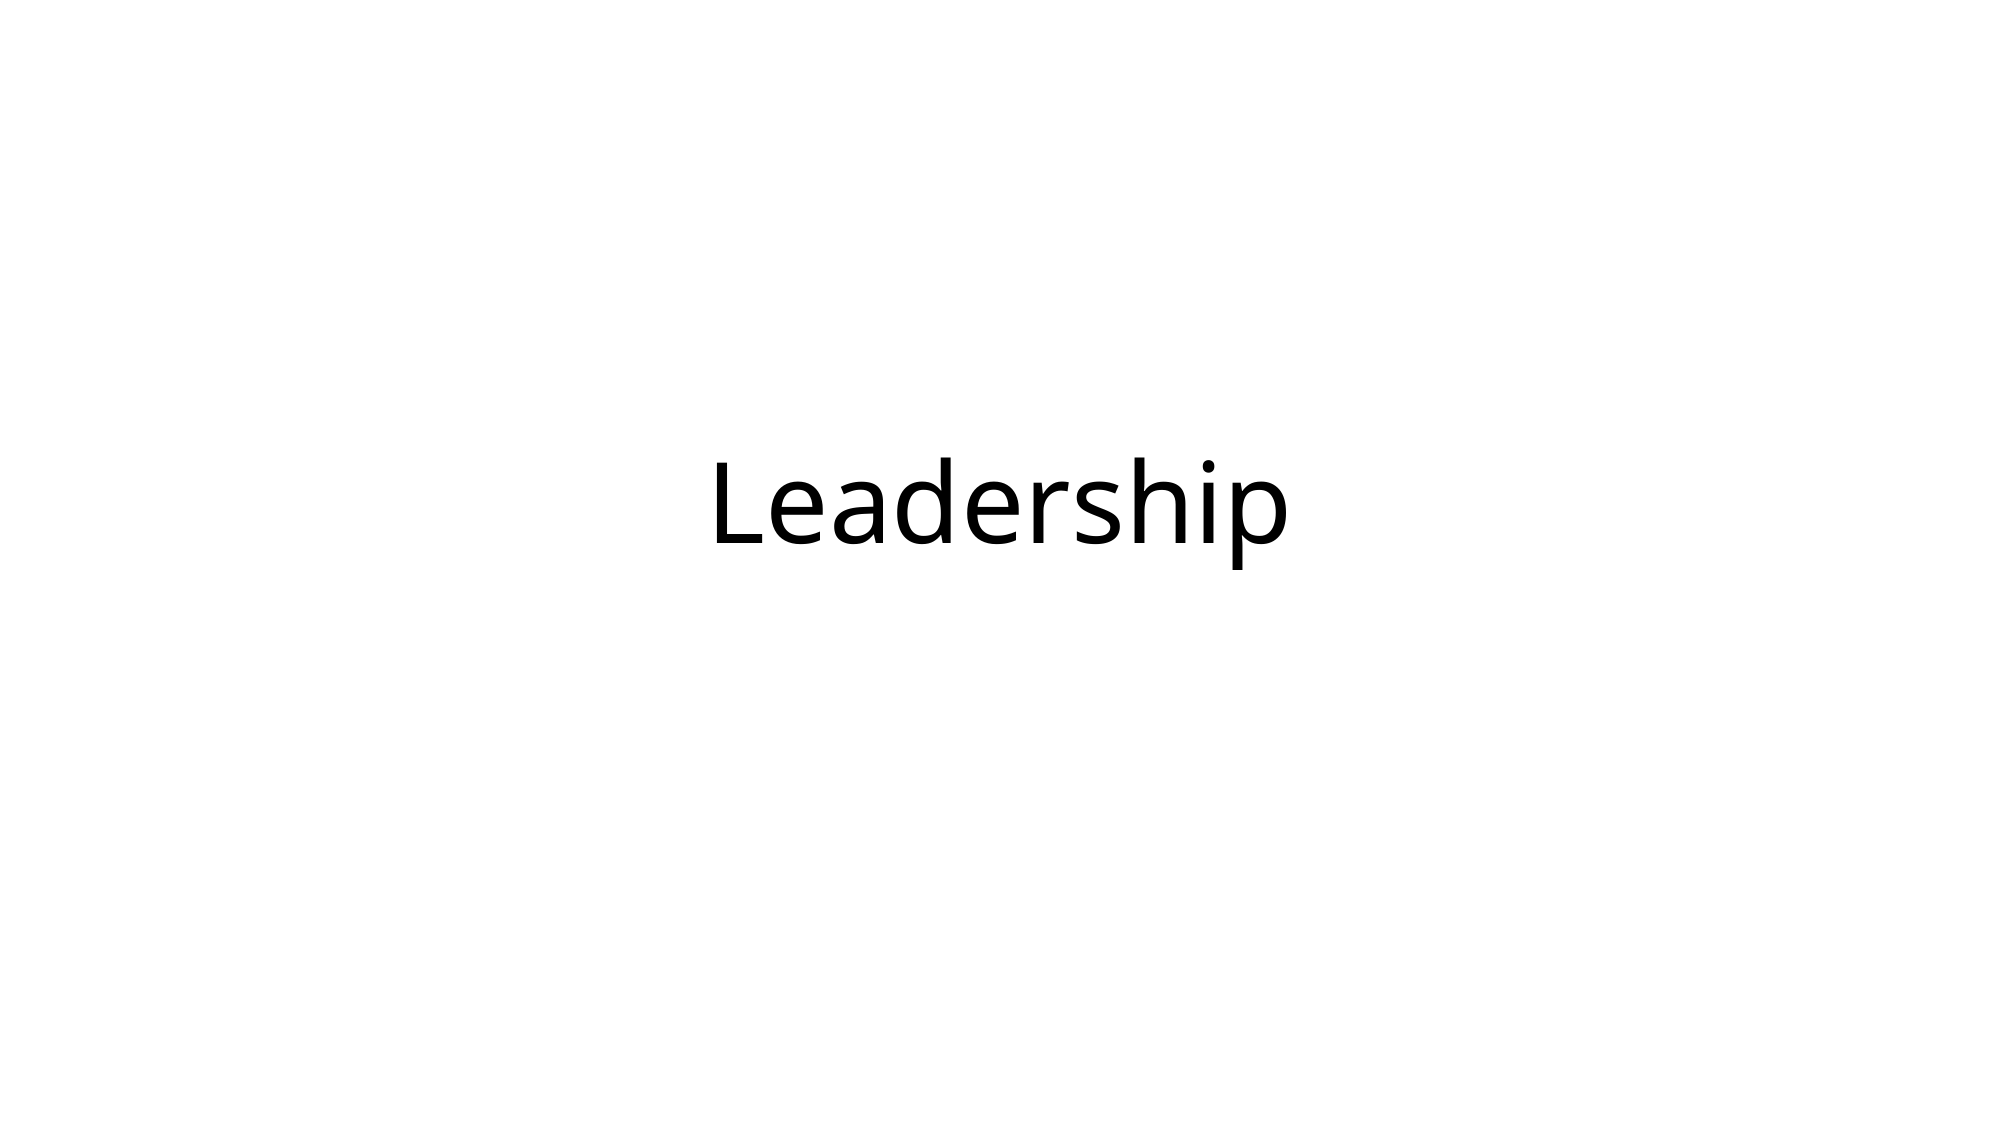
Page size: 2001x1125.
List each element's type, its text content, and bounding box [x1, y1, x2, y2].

title Leadership [249, 184, 1750, 576]
